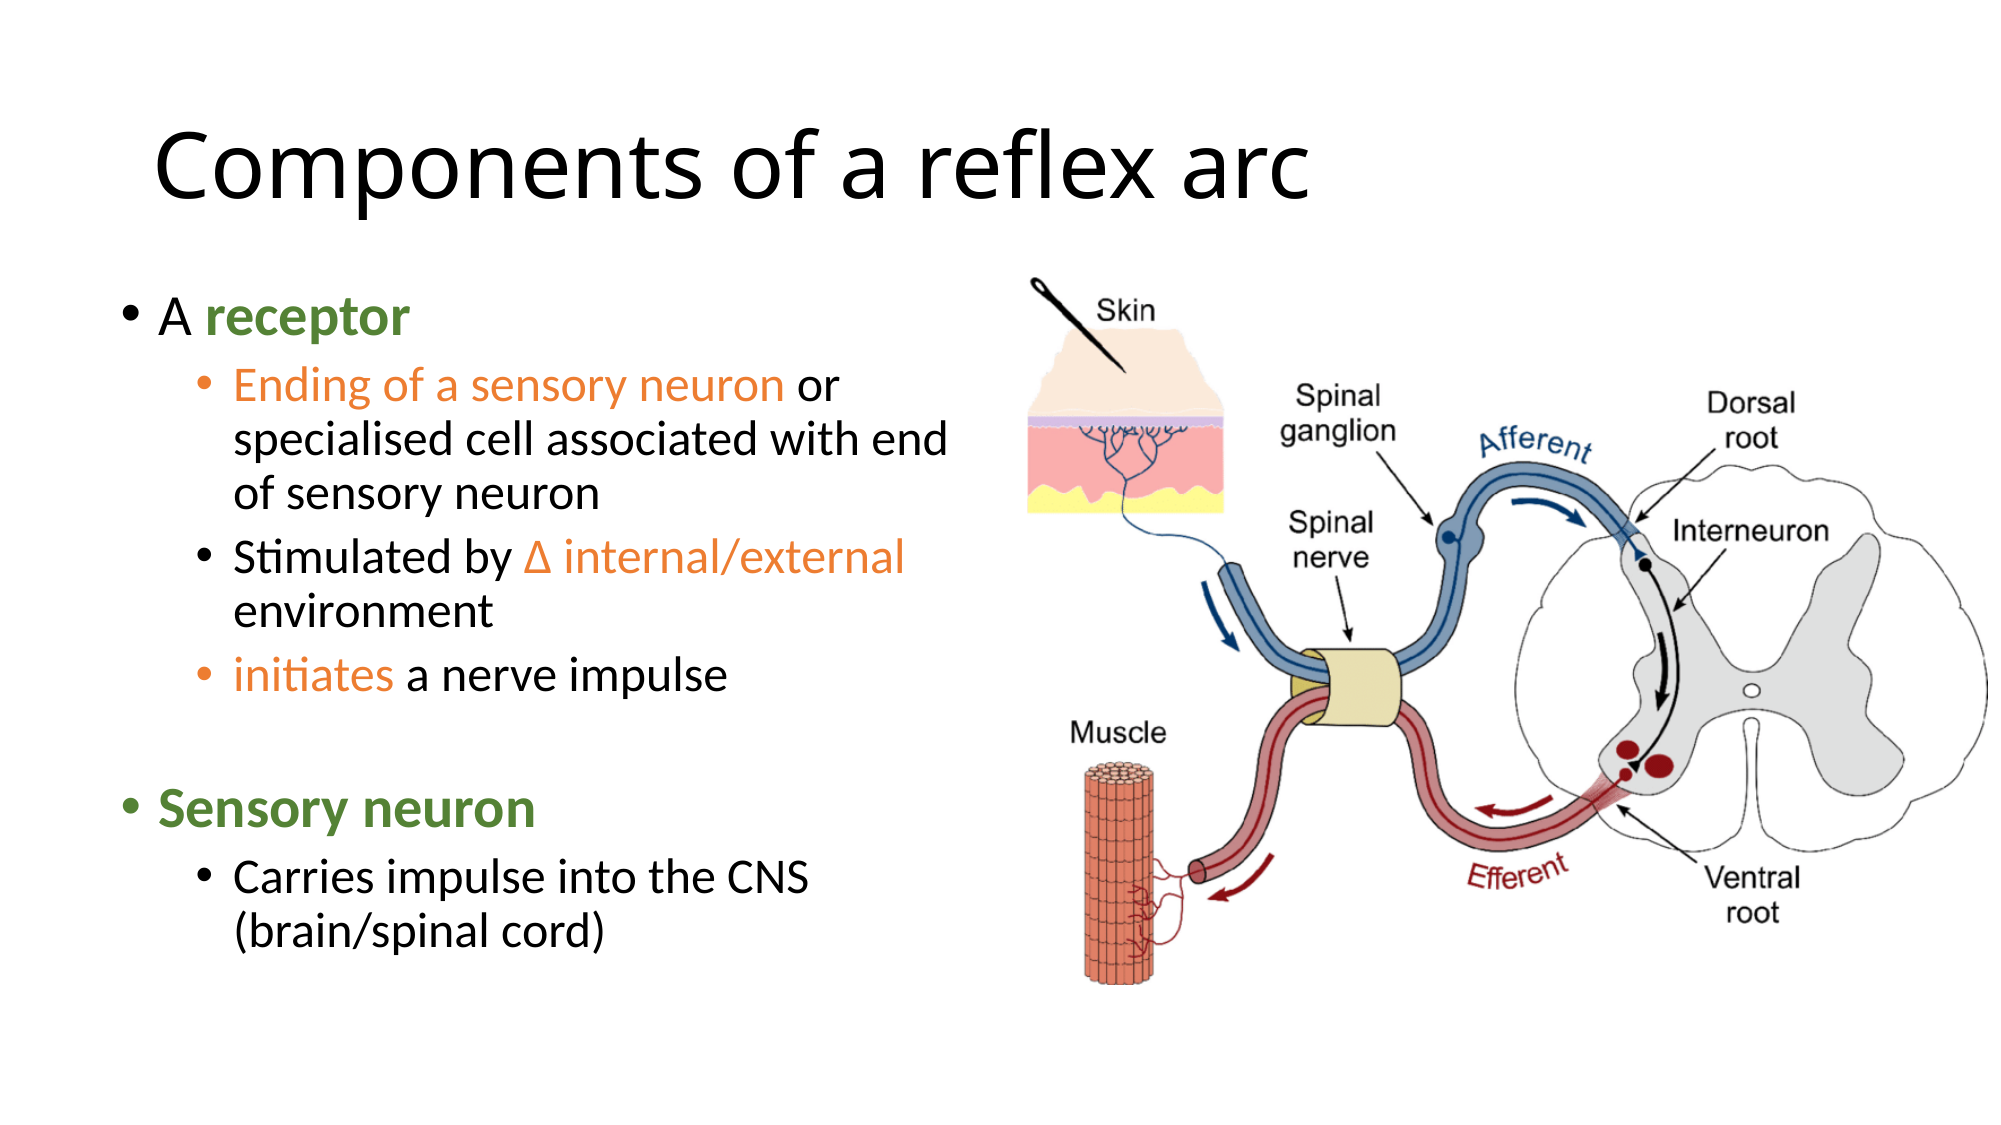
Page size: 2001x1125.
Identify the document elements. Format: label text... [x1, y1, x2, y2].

title Components of a reflex arc [137, 59, 1863, 278]
picture [1027, 277, 1988, 985]
list A receptor Ending of a sensory neuron or specialised cell associated with end of sensory neuron Stimulated by ∆ internal/external environment initiates a nerve impulse Sensory neuron Carries impulse into the CNS (brain/spinal cord) [105, 277, 996, 1086]
